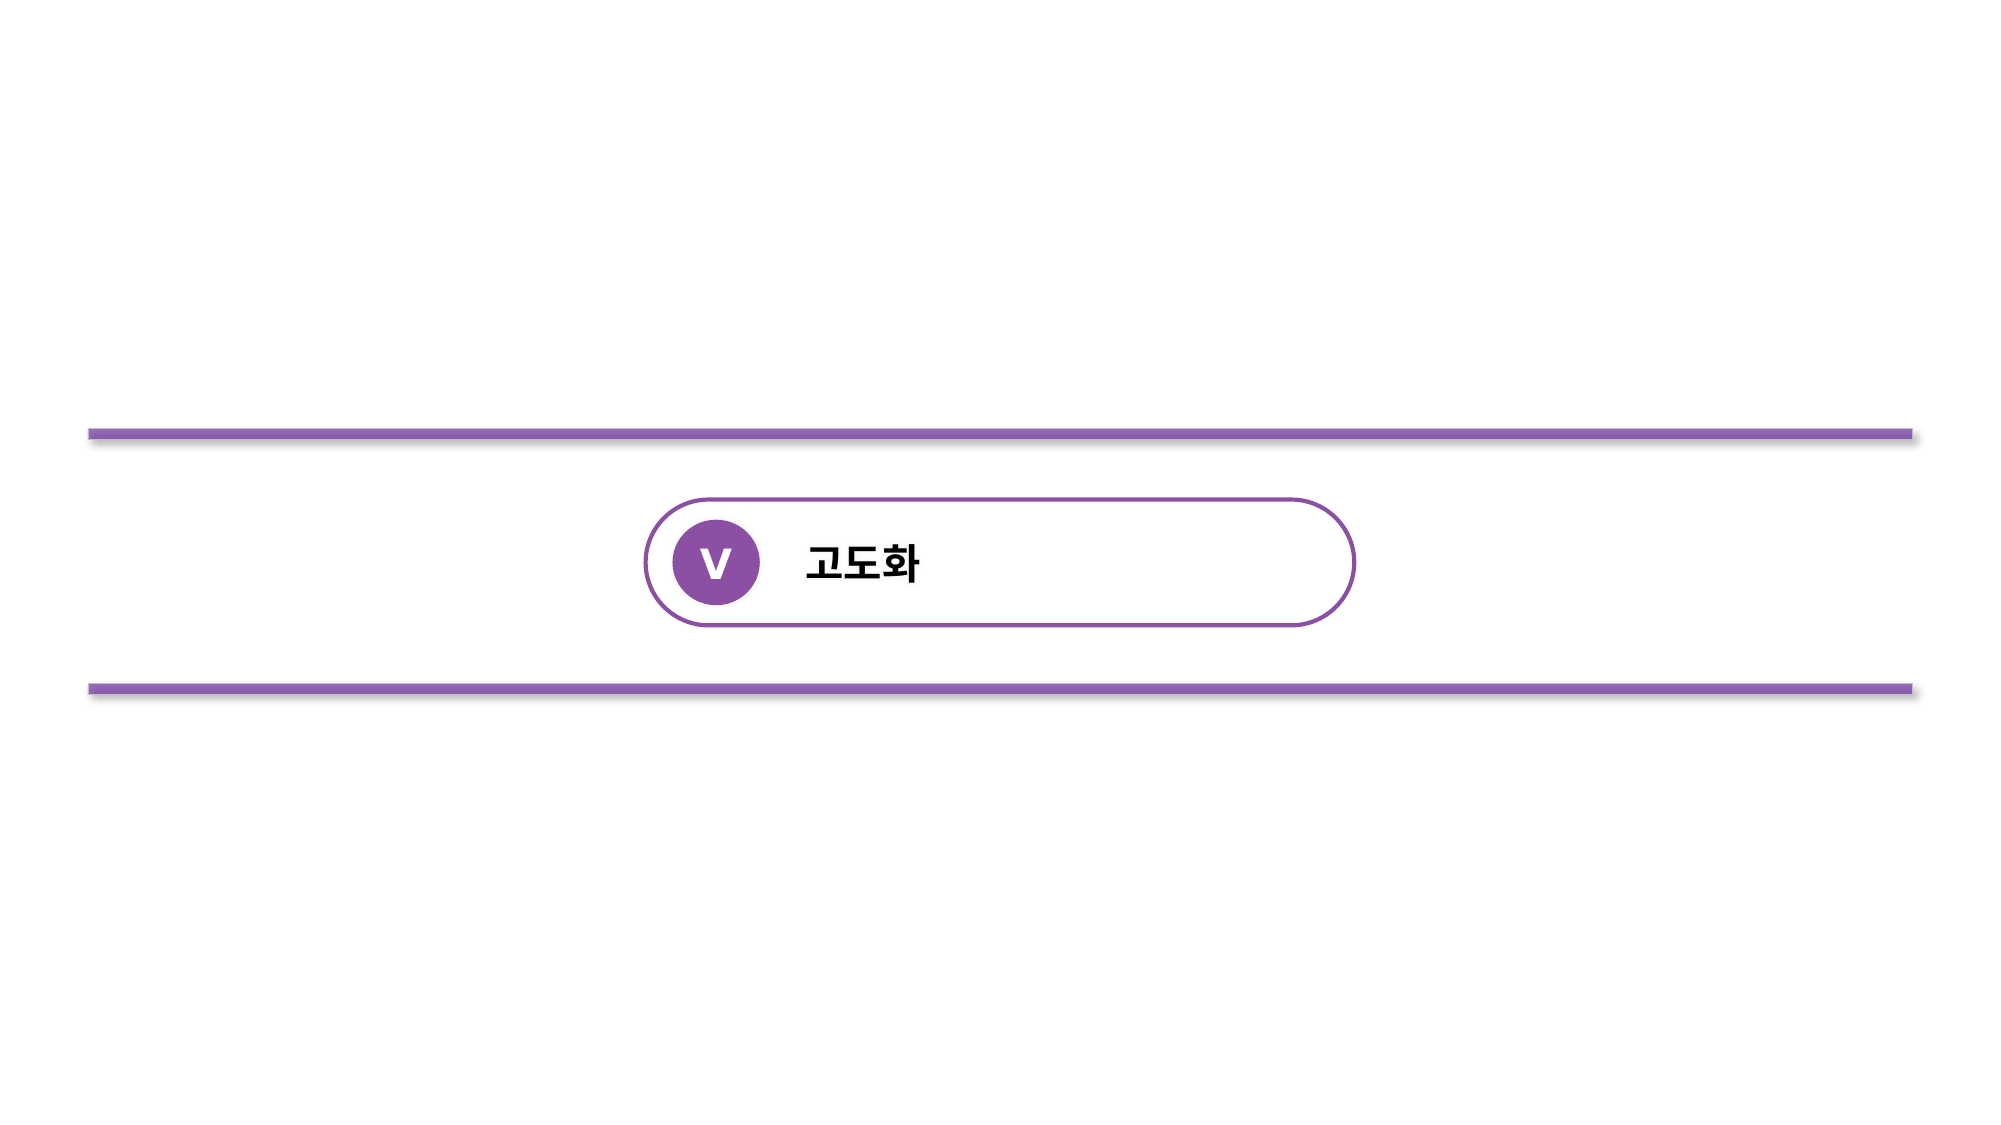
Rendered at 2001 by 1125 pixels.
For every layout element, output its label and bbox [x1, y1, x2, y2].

text_box [87, 428, 1913, 440]
text_box [87, 683, 1913, 695]
text_box [645, 499, 1355, 626]
